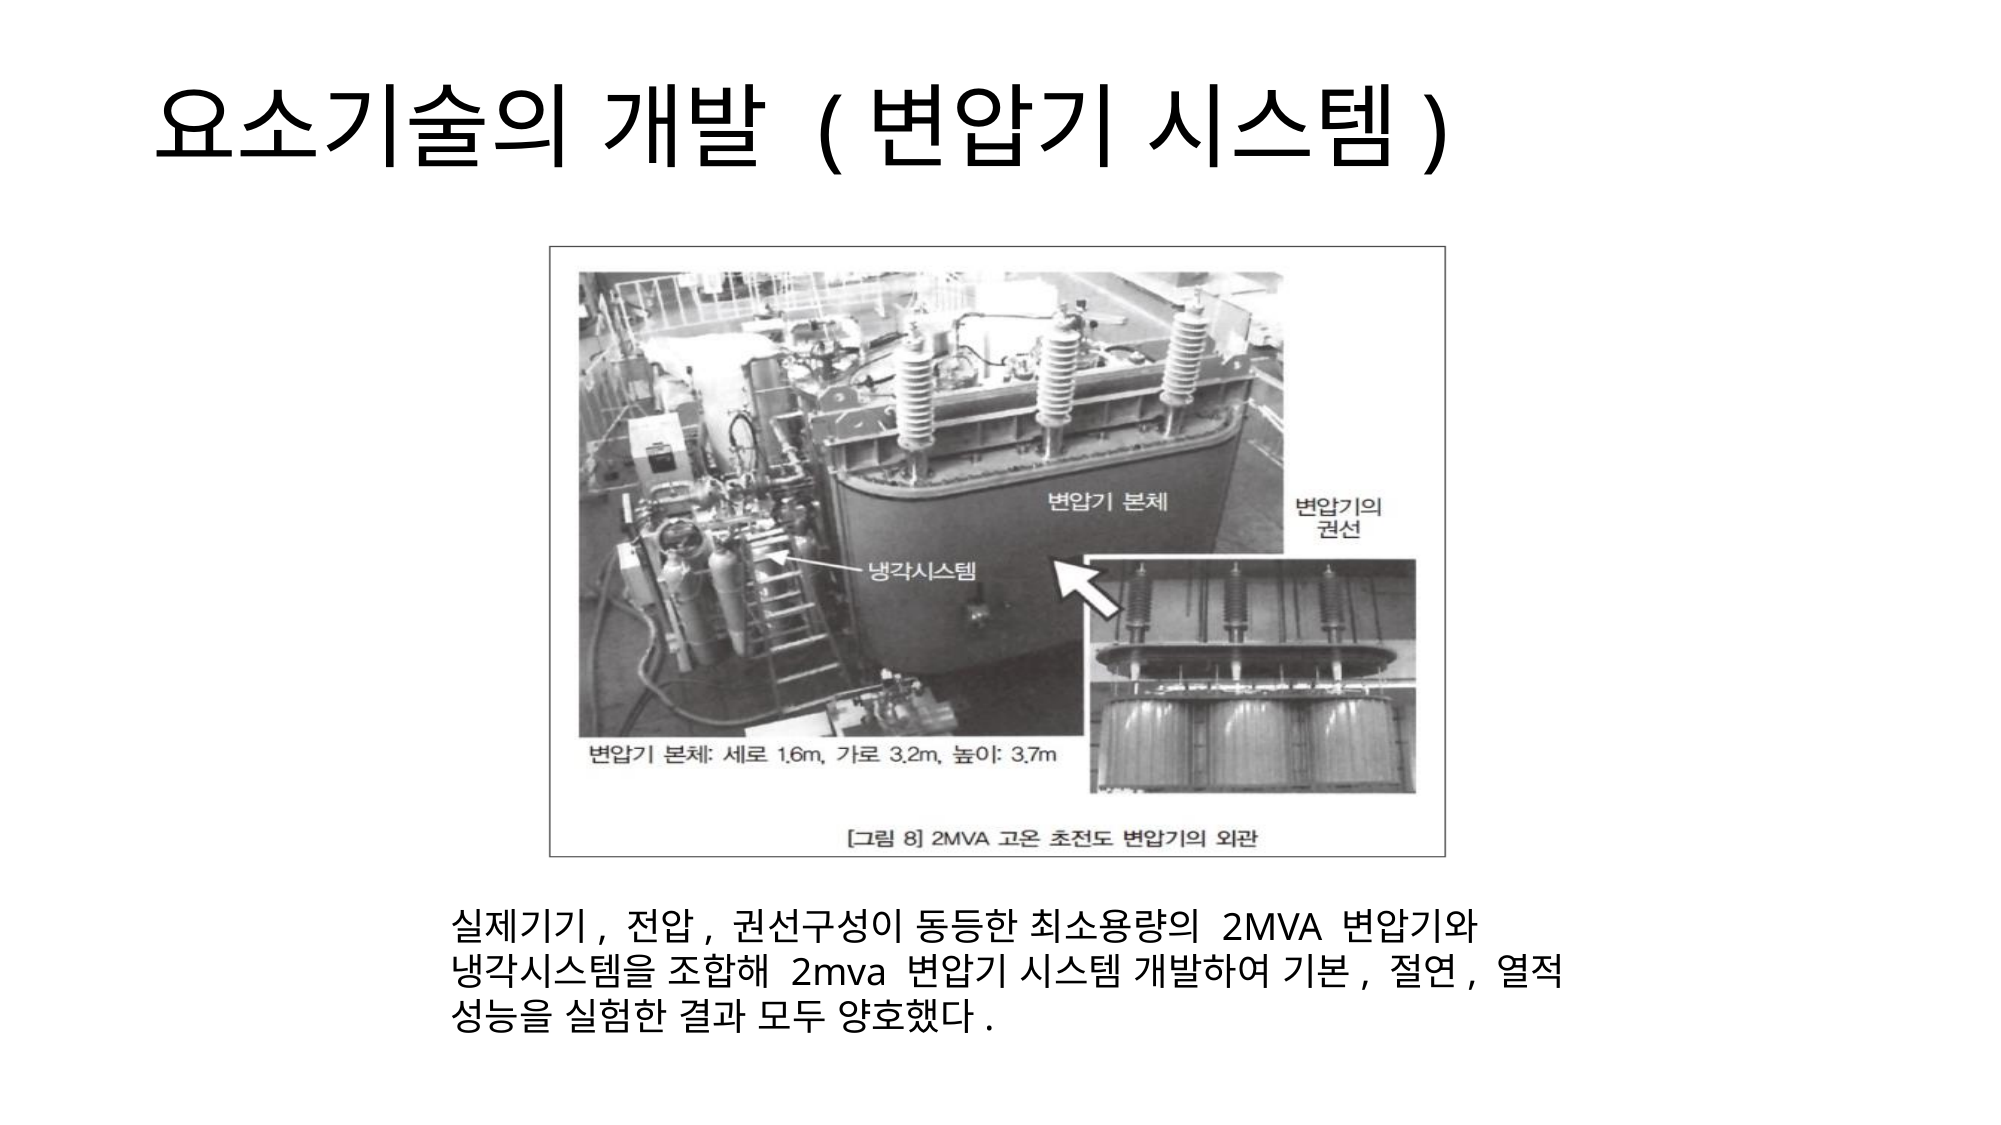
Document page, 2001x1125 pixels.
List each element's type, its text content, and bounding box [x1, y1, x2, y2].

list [524, 239, 1476, 876]
text_box 실제기기, 전압, 권선구성이 동등한 최소용량의 2MVA 변압기와 냉각시스템을 조합해 2mva 변압기 시스템 개발하여 기본, 절연, 열적 성능을 실험한 결과 모두 양호했다. [435, 895, 1598, 1046]
title 요소기술의 개발 (변압기 시스템) [137, 21, 1863, 240]
